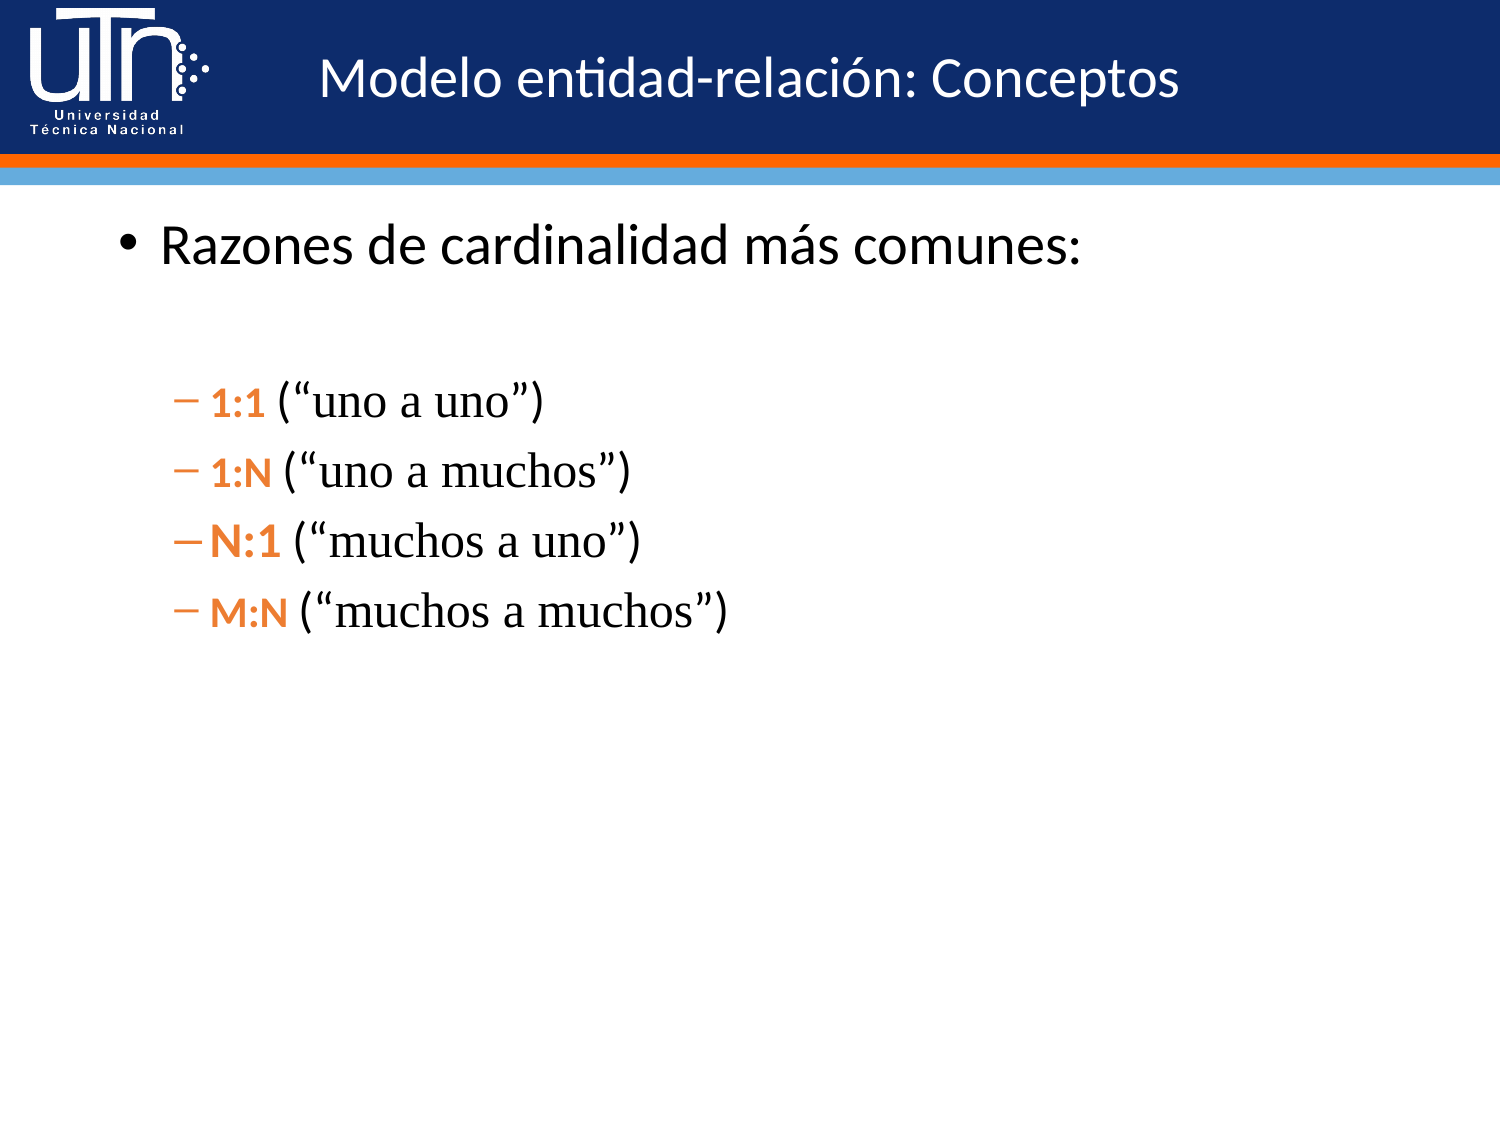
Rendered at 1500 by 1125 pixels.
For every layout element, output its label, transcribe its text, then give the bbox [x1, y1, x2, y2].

title Modelo entidad-relación: Conceptos [0, 0, 1500, 154]
list Razones de cardinalidad más comunes: 1:1 (“uno a uno”) 1:N (“uno a muchos”) N:1 (“muchos a uno”) M:N (“muchos a muchos”) [103, 198, 1397, 1012]
